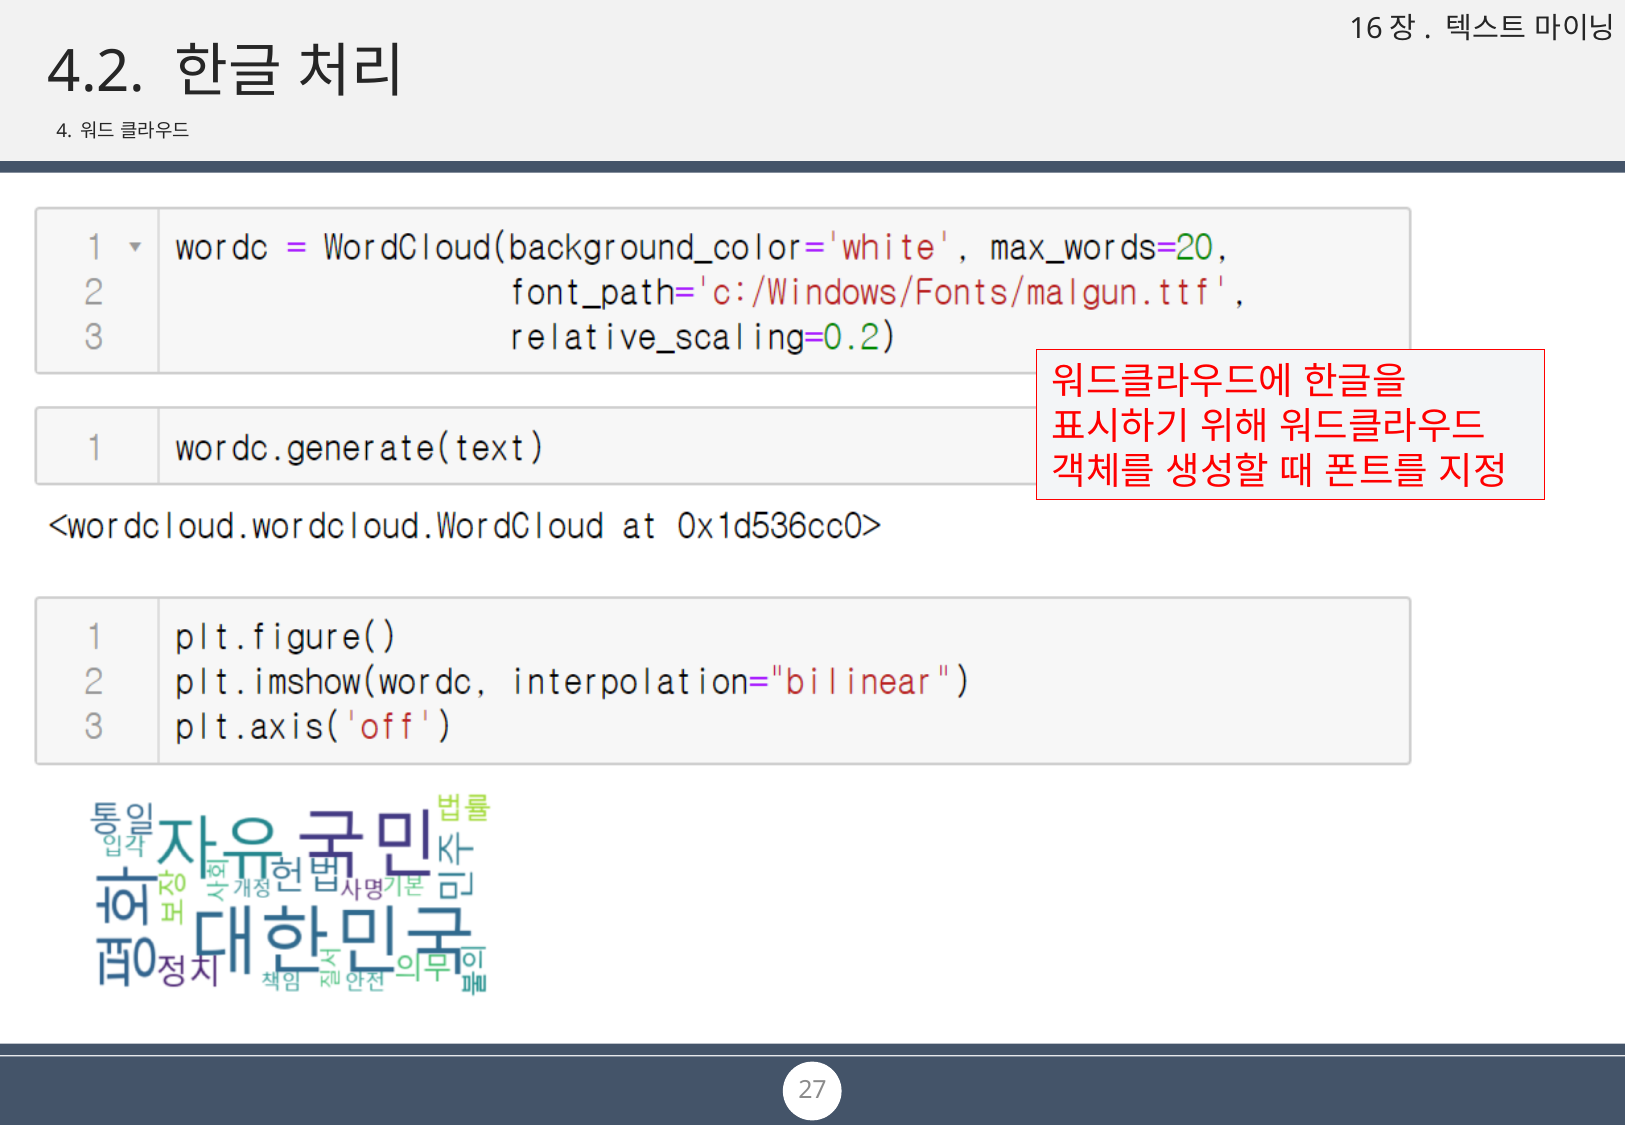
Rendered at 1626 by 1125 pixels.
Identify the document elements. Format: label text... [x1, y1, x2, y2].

title 4.2. 한글 처리 [32, 30, 1592, 114]
text_box 워드클라우드에 한글을 표시하기 위해 워드클라우드 객체를 생성할 때 폰트를 지정 [1417, 349, 1545, 500]
slide_number 27 [629, 1061, 996, 1121]
list 4. 워드 클라우드 [44, 113, 1592, 149]
picture [28, 199, 1417, 1009]
